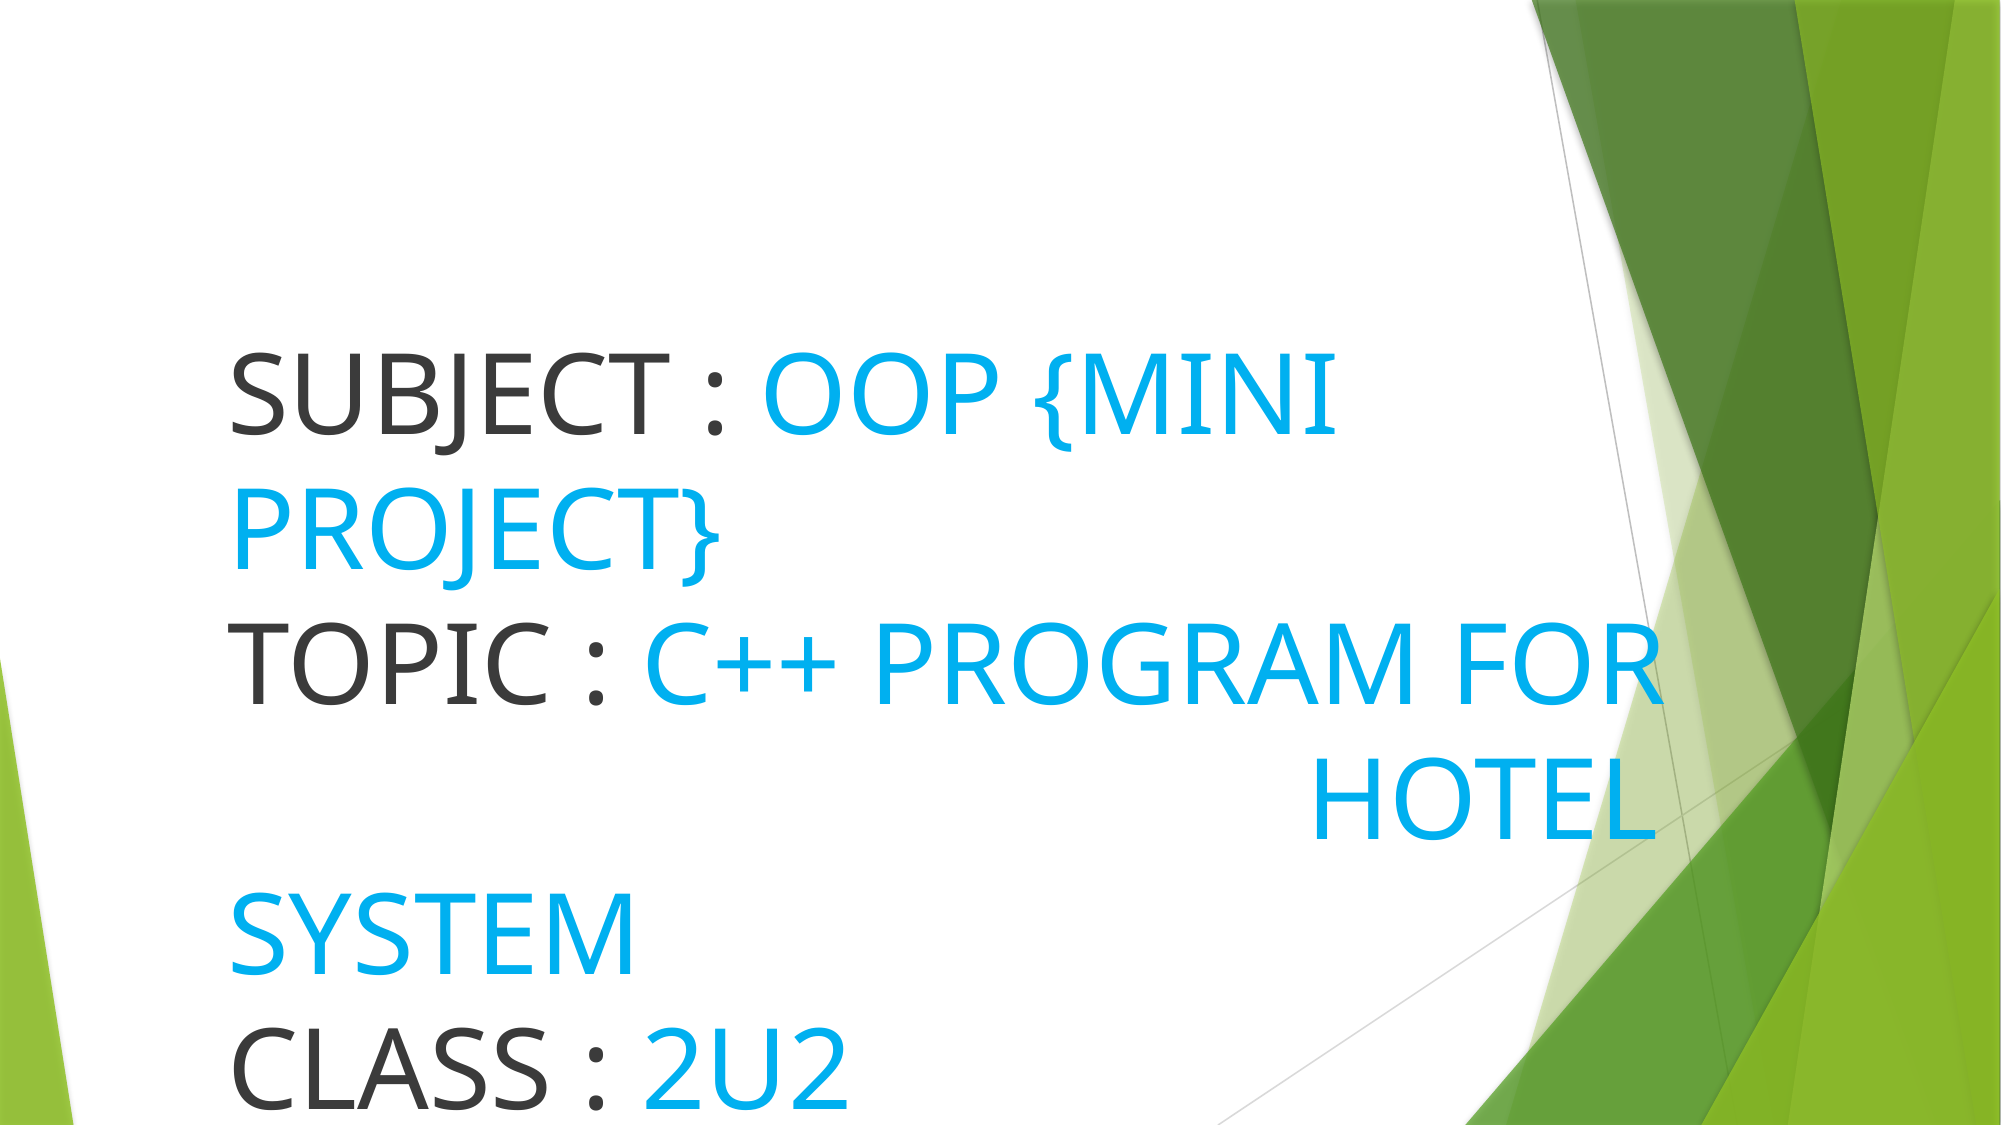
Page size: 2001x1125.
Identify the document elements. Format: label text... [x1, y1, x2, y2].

text_box SUBJECT : OOP {MINI PROJECT} TOPIC : C++ PROGRAM FOR HOTEL SYSTEM CLASS : 2U2 [212, 314, 1854, 1125]
